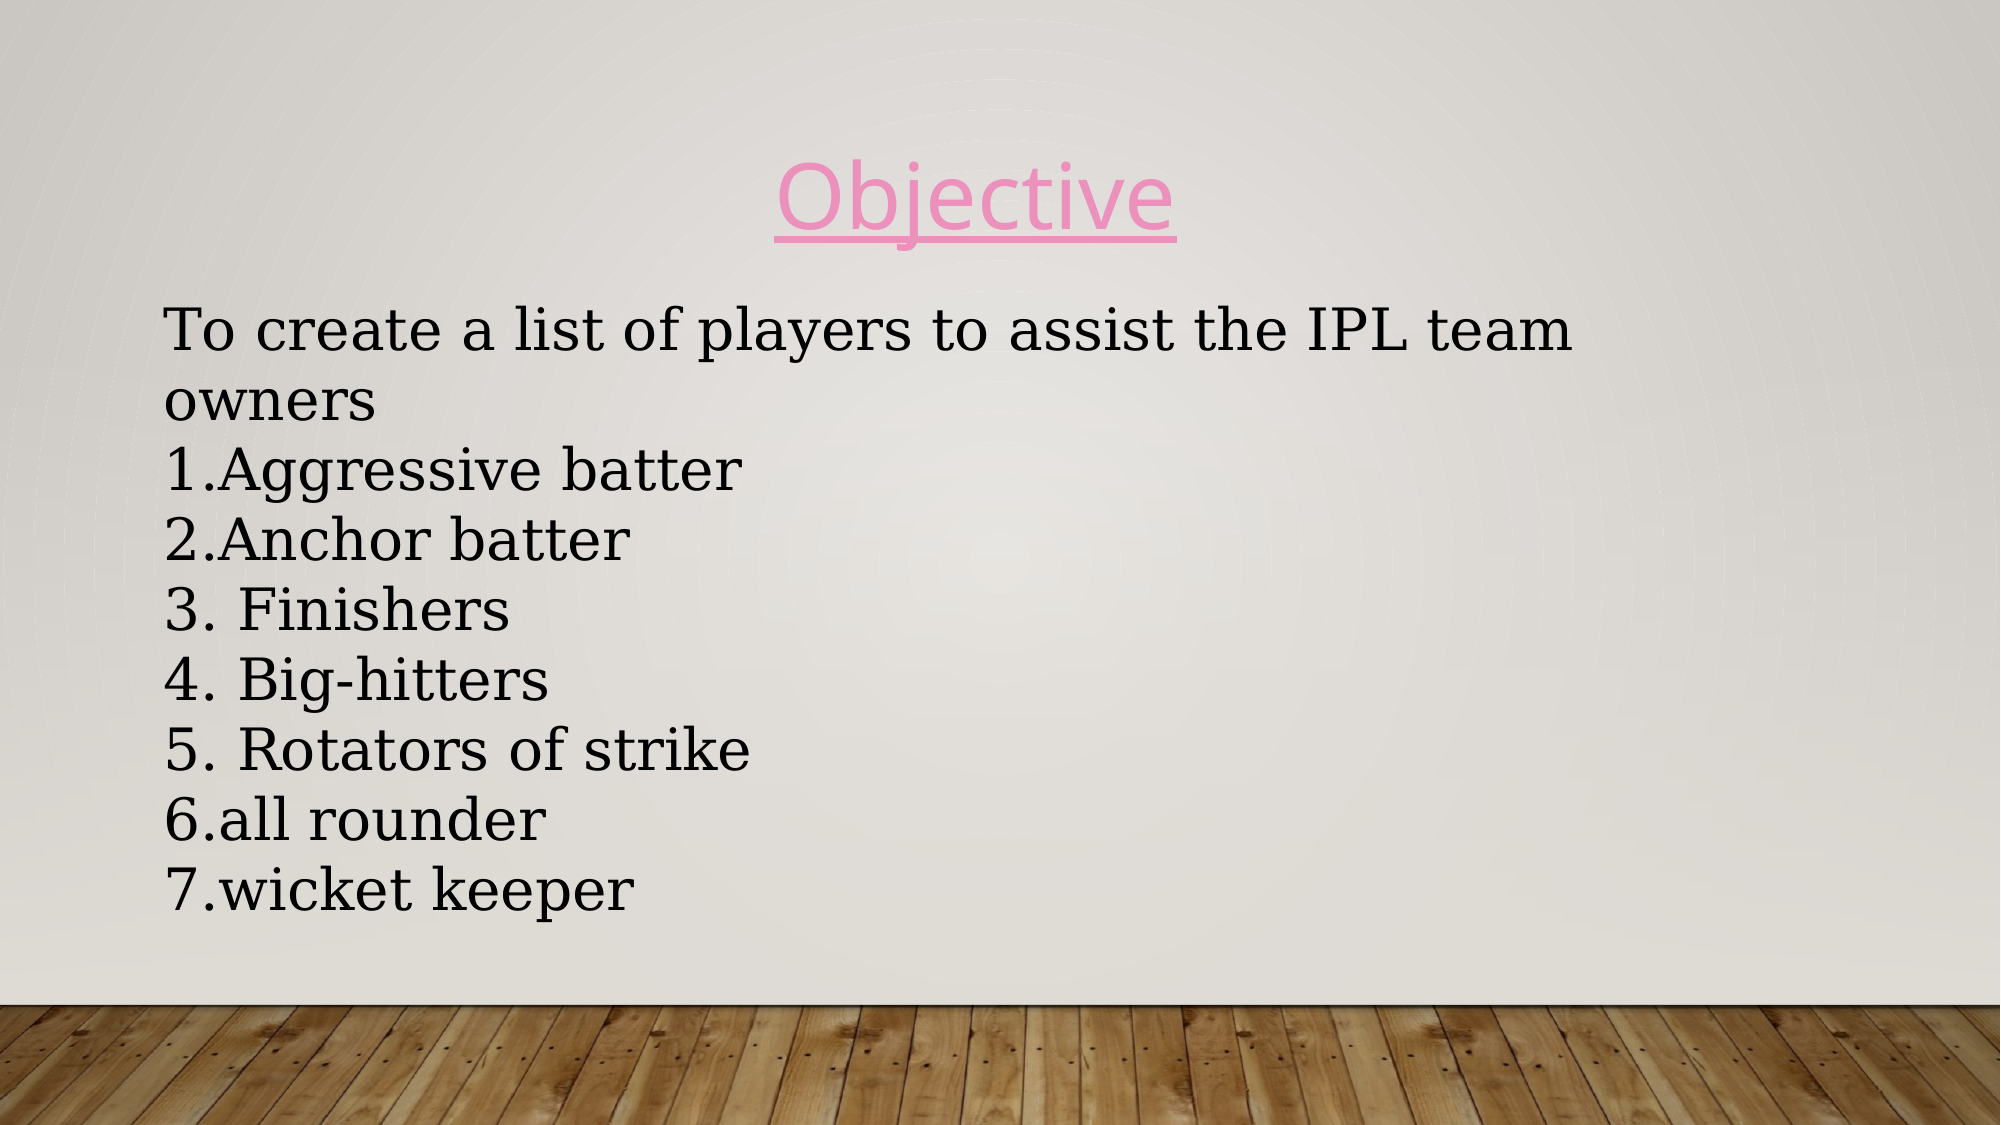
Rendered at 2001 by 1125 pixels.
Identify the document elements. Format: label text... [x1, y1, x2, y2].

text_box Objective To create a list of players to assist the IPL team owners 1.Aggressive batter 2.Anchor batter 3. Finishers 4. Big-hitters 5. Rotators of strike 6.all rounder 7.wicket keeper [148, 130, 1803, 1040]
picture [0, 1005, 2000, 1125]
